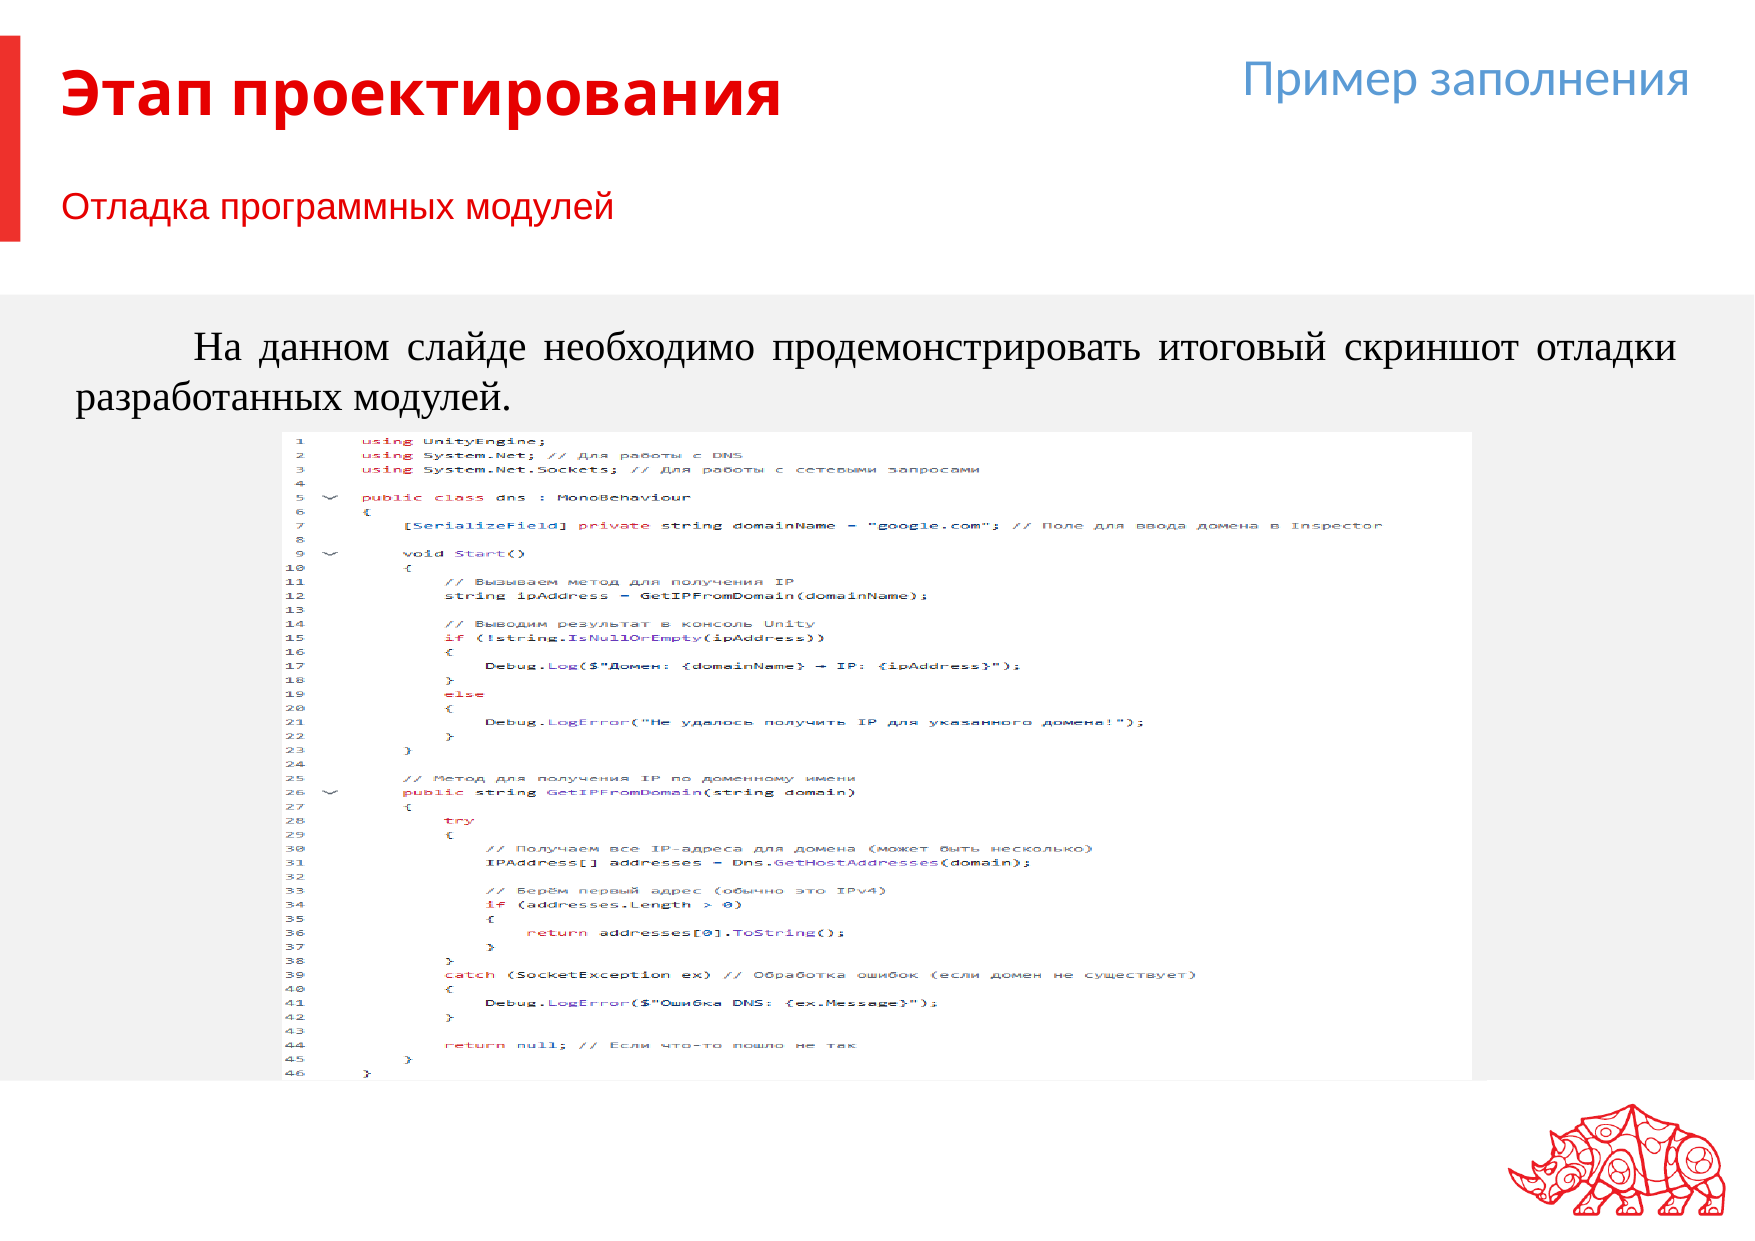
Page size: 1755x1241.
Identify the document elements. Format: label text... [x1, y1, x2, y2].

text_box На данном слайде необходимо продемонстрировать итоговый скриншот отладки разработанных модулей. [60, 311, 1692, 427]
picture [282, 432, 1472, 1081]
picture [1487, 1080, 1755, 1229]
list Отладка программных модулей [44, 72, 1370, 236]
title Этап проектирования [60, 0, 1650, 200]
text_box Пример заполнения [1650, 36, 1726, 115]
